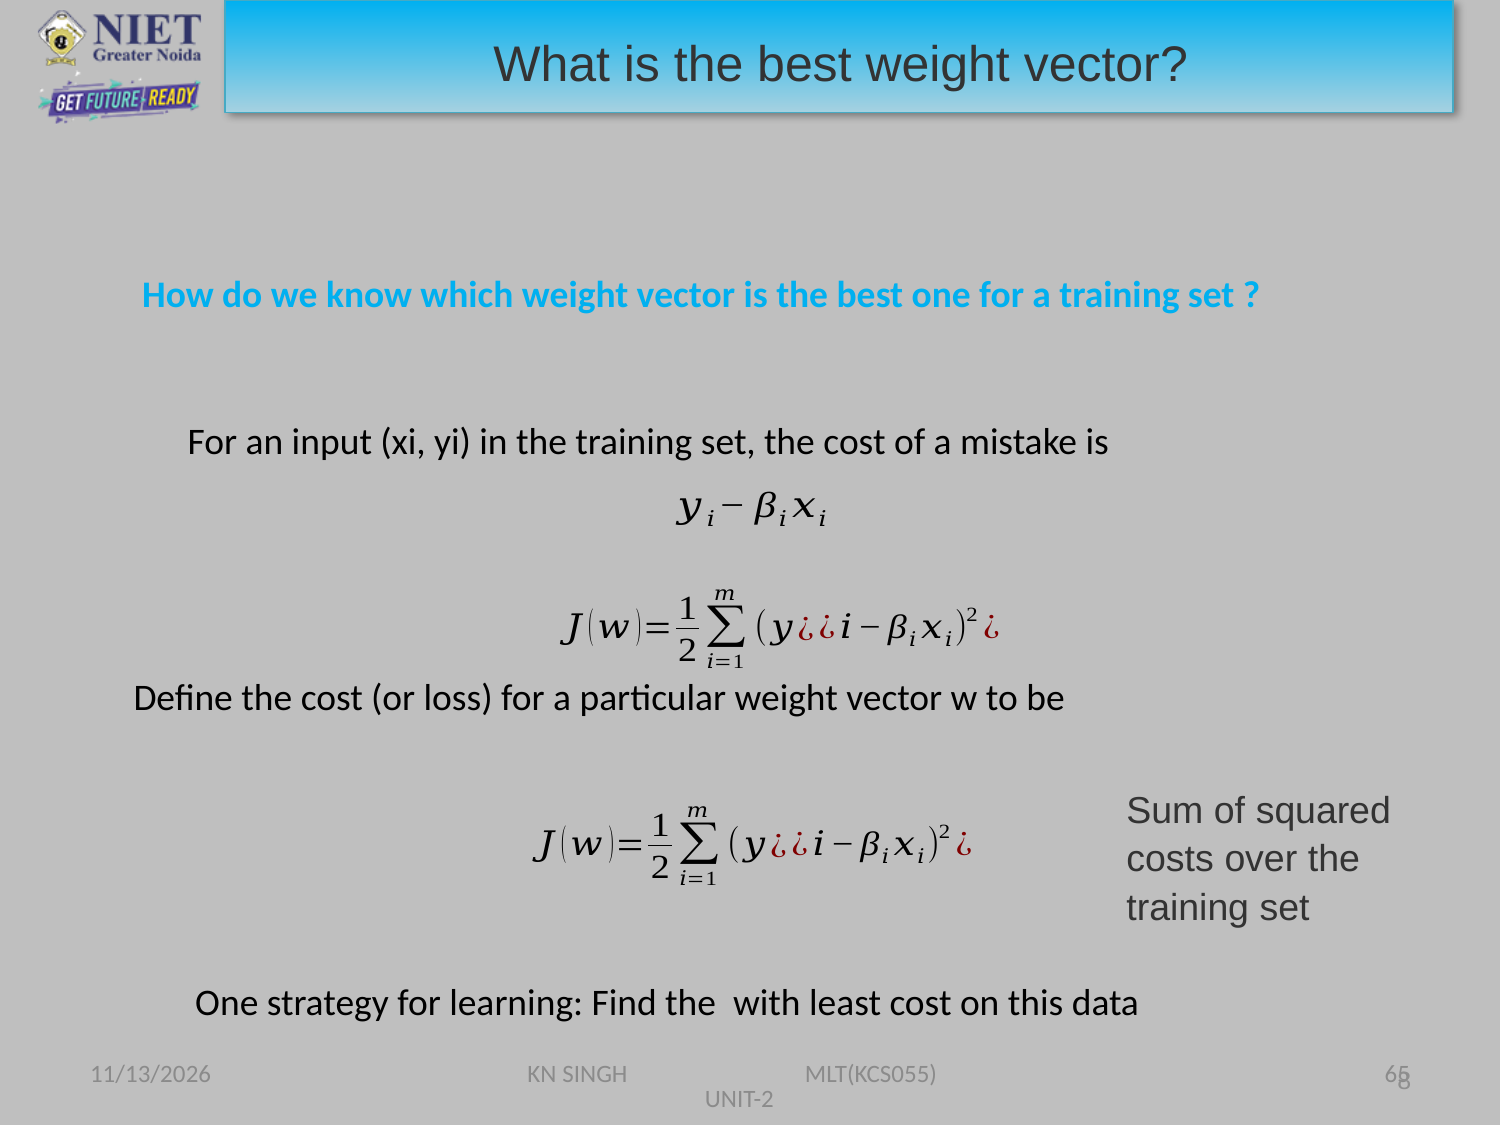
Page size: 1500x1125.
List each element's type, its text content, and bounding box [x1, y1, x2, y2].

text_box What is the best weight vector? [238, 0, 1454, 113]
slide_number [75, 1042, 425, 1103]
text_box For an input (xi, yi) in the training set, the cost of a mistake is [172, 409, 1219, 470]
text_box How do we know which weight vector is the best one for a training set ? [118, 262, 1326, 322]
text_box Define the cost (or loss) for a particular weight vector w to be [118, 665, 1219, 725]
picture [0, 0, 238, 135]
slide_number 65 [1074, 1042, 1425, 1103]
footer KN SINGH MLT(KCS055) UNIT-2 [512, 1042, 988, 1103]
text_box Sum of squared costs over the training set [1126, 783, 1468, 928]
